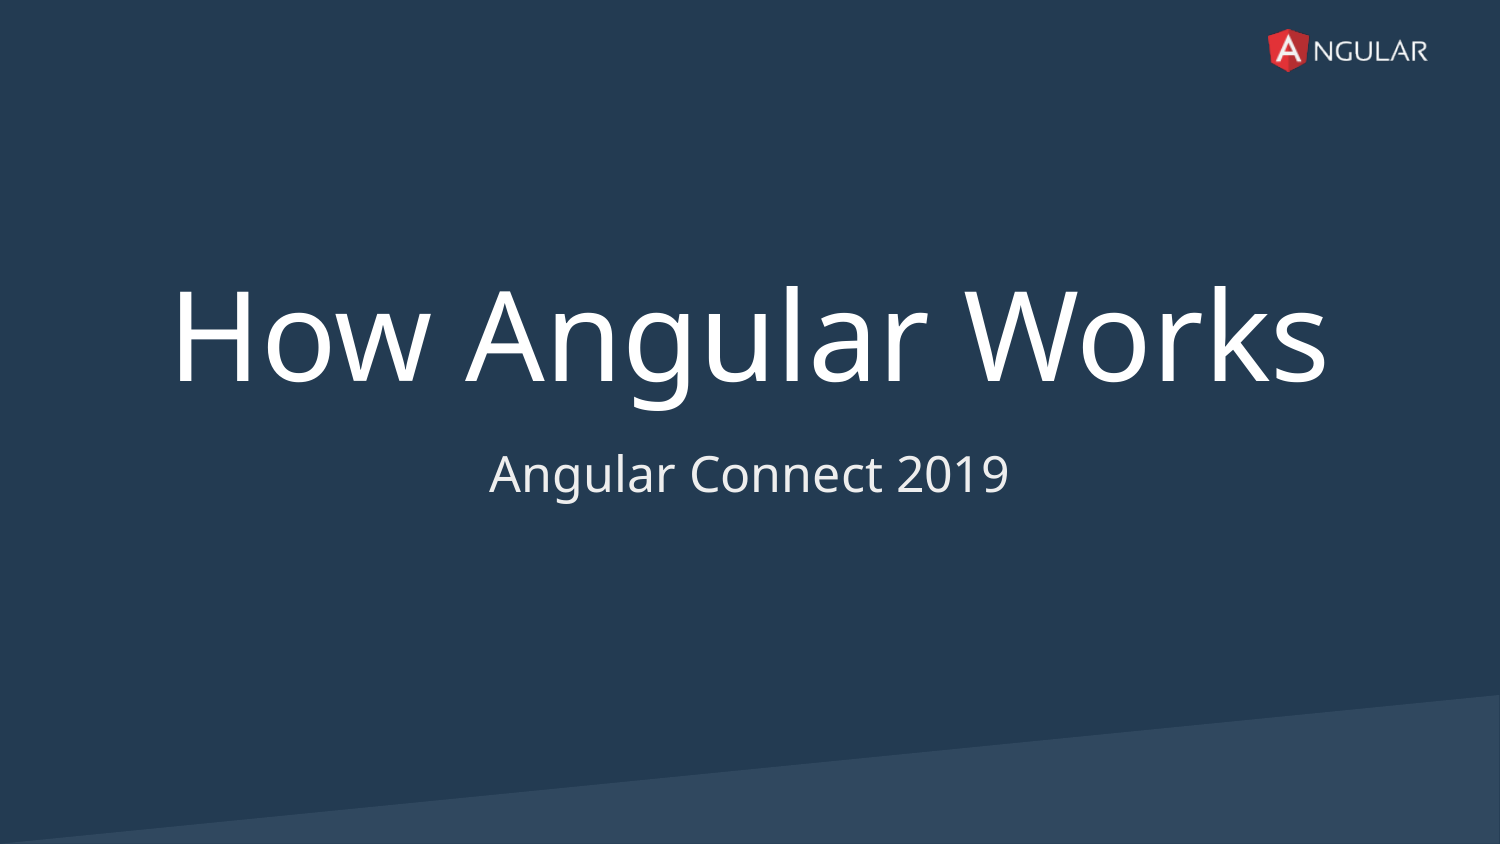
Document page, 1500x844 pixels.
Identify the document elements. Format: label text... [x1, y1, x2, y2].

subtitle Angular Connect 2019 [51, 427, 1449, 558]
title How Angular Works [51, 210, 1449, 422]
picture [1268, 29, 1428, 72]
